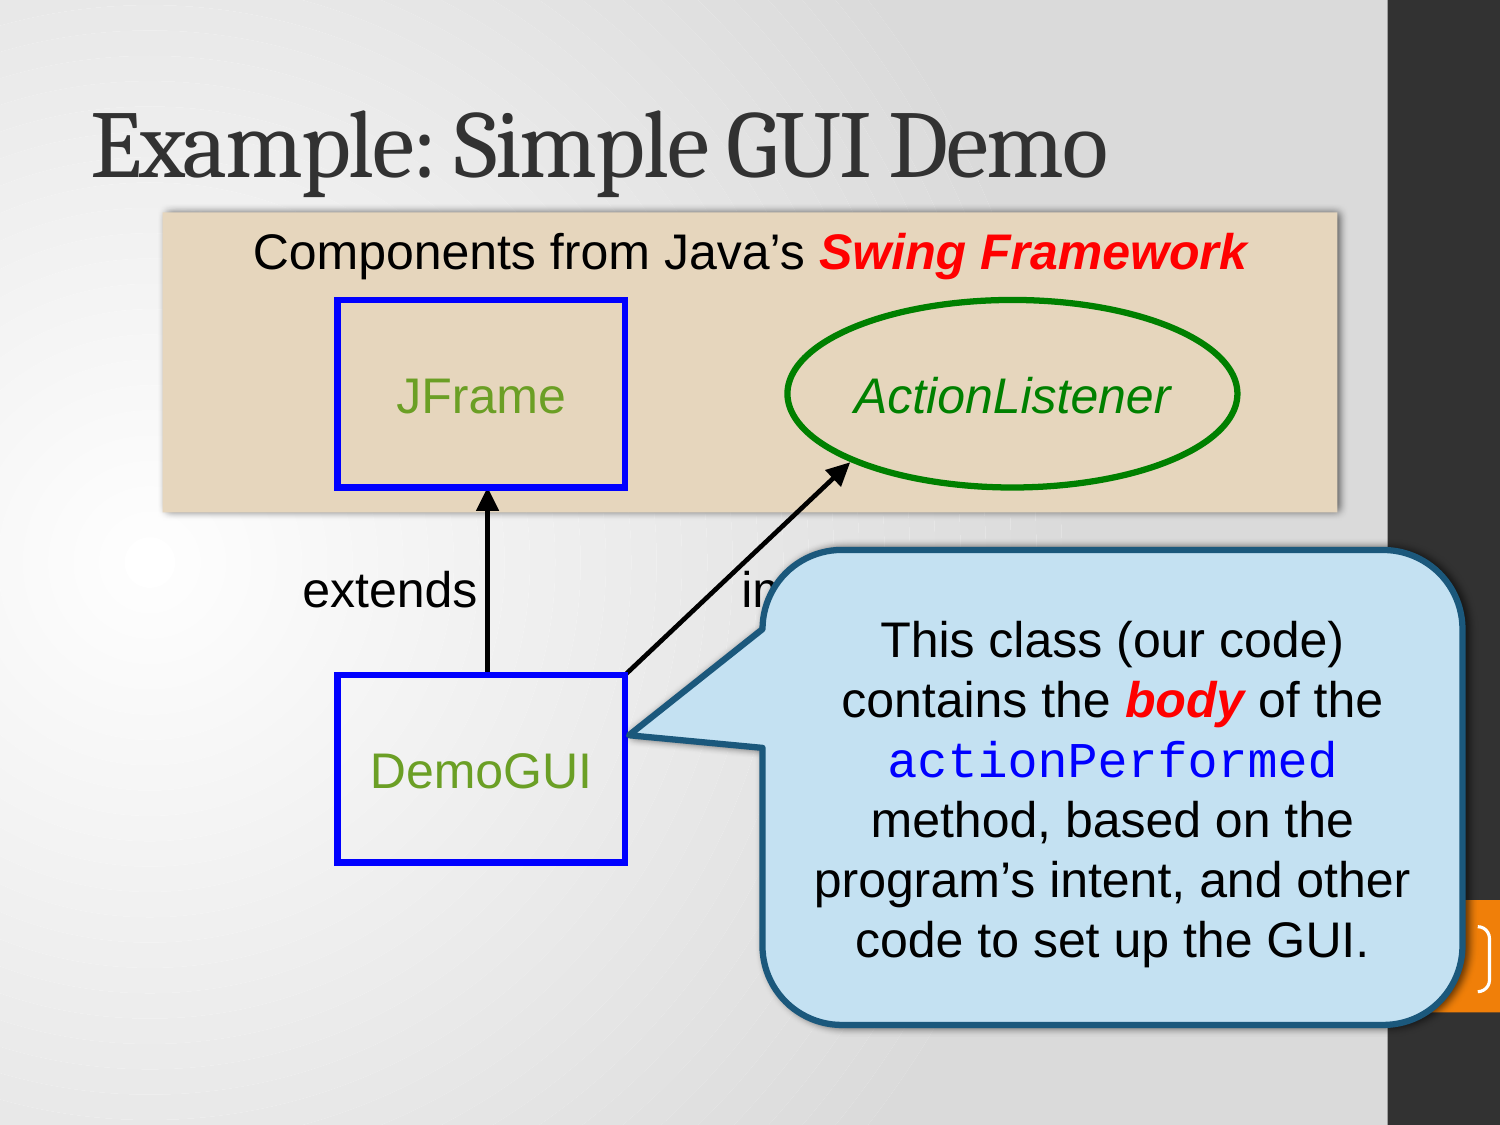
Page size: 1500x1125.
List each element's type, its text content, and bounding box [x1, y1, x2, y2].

text_box Components from Java’s Swing Framework [224, 233, 1275, 288]
slide_number 11 [1460, 925, 1492, 994]
title Example: Simple GUI Demo [75, 45, 1325, 233]
text_box [624, 462, 850, 676]
text_box ActionListener [787, 299, 1238, 488]
text_box [161, 211, 1339, 513]
text_box DemoGUI [337, 675, 625, 863]
text_box This class (our code) contains the body of the actionPerformed method, based on the program’s intent, and other code to set up the GUI. [627, 548, 1464, 1026]
text_box [477, 488, 498, 549]
text_box extends [287, 549, 493, 625]
text_box implements [726, 549, 811, 625]
text_box JFrame [337, 299, 625, 488]
